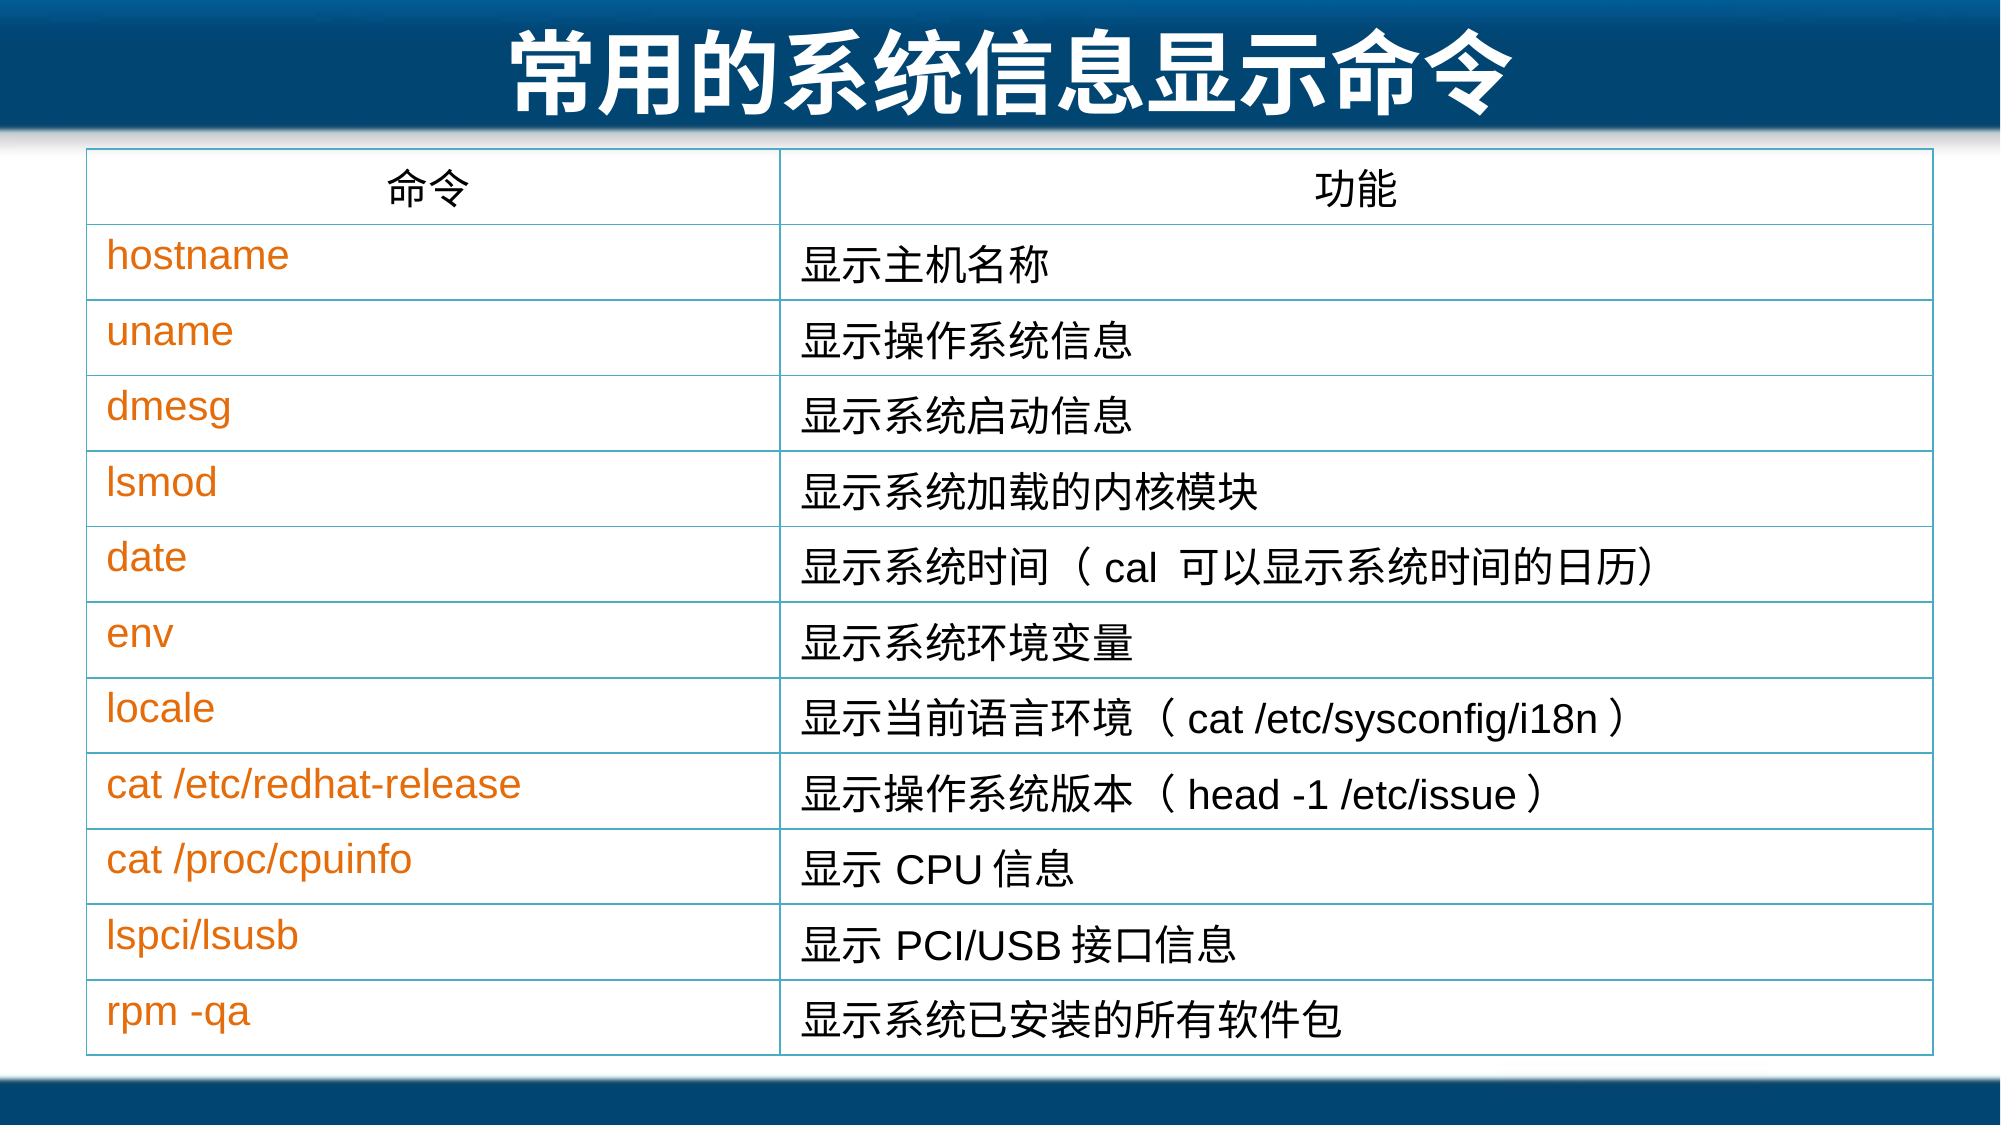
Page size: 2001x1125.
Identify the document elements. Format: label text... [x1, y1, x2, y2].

table_cell lspci/lsusb [87, 905, 779, 979]
table_cell 显示CPU信息 [781, 830, 1932, 903]
table_cell 显示PCI/USB接口信息 [781, 905, 1932, 979]
table_cell dmesg [87, 376, 779, 450]
table_cell hostname [87, 225, 779, 299]
table_cell cat /proc/cpuinfo [87, 830, 779, 903]
table_cell locale [87, 679, 779, 752]
table_header 功能 [781, 150, 1932, 224]
picture [0, 0, 2001, 1125]
title 常用的系统信息显示命令 [86, 19, 1934, 124]
table_cell rpm -qa [87, 981, 779, 1054]
table_cell env [87, 603, 779, 677]
table_cell date [87, 527, 779, 601]
table_cell 显示操作系统信息 [781, 301, 1932, 375]
table_cell 显示系统环境变量 [781, 603, 1932, 677]
table_header 命令 [87, 150, 779, 224]
table_cell 显示系统启动信息 [781, 376, 1932, 450]
table_cell lsmod [87, 452, 779, 526]
table_cell 显示当前语言环境（cat /etc/sysconfig/i18n） [781, 679, 1932, 752]
table_cell 显示操作系统版本（head -1 /etc/issue） [781, 754, 1932, 828]
table_cell 显示系统加载的内核模块 [781, 452, 1932, 526]
table_cell 显示主机名称 [781, 225, 1932, 299]
table_cell 显示系统已安装的所有软件包 [781, 981, 1932, 1054]
table_cell 显示系统时间（cal 可以显示系统时间的日历） [781, 527, 1932, 601]
table_cell cat /etc/redhat-release [87, 754, 779, 828]
table_cell uname [87, 301, 779, 375]
